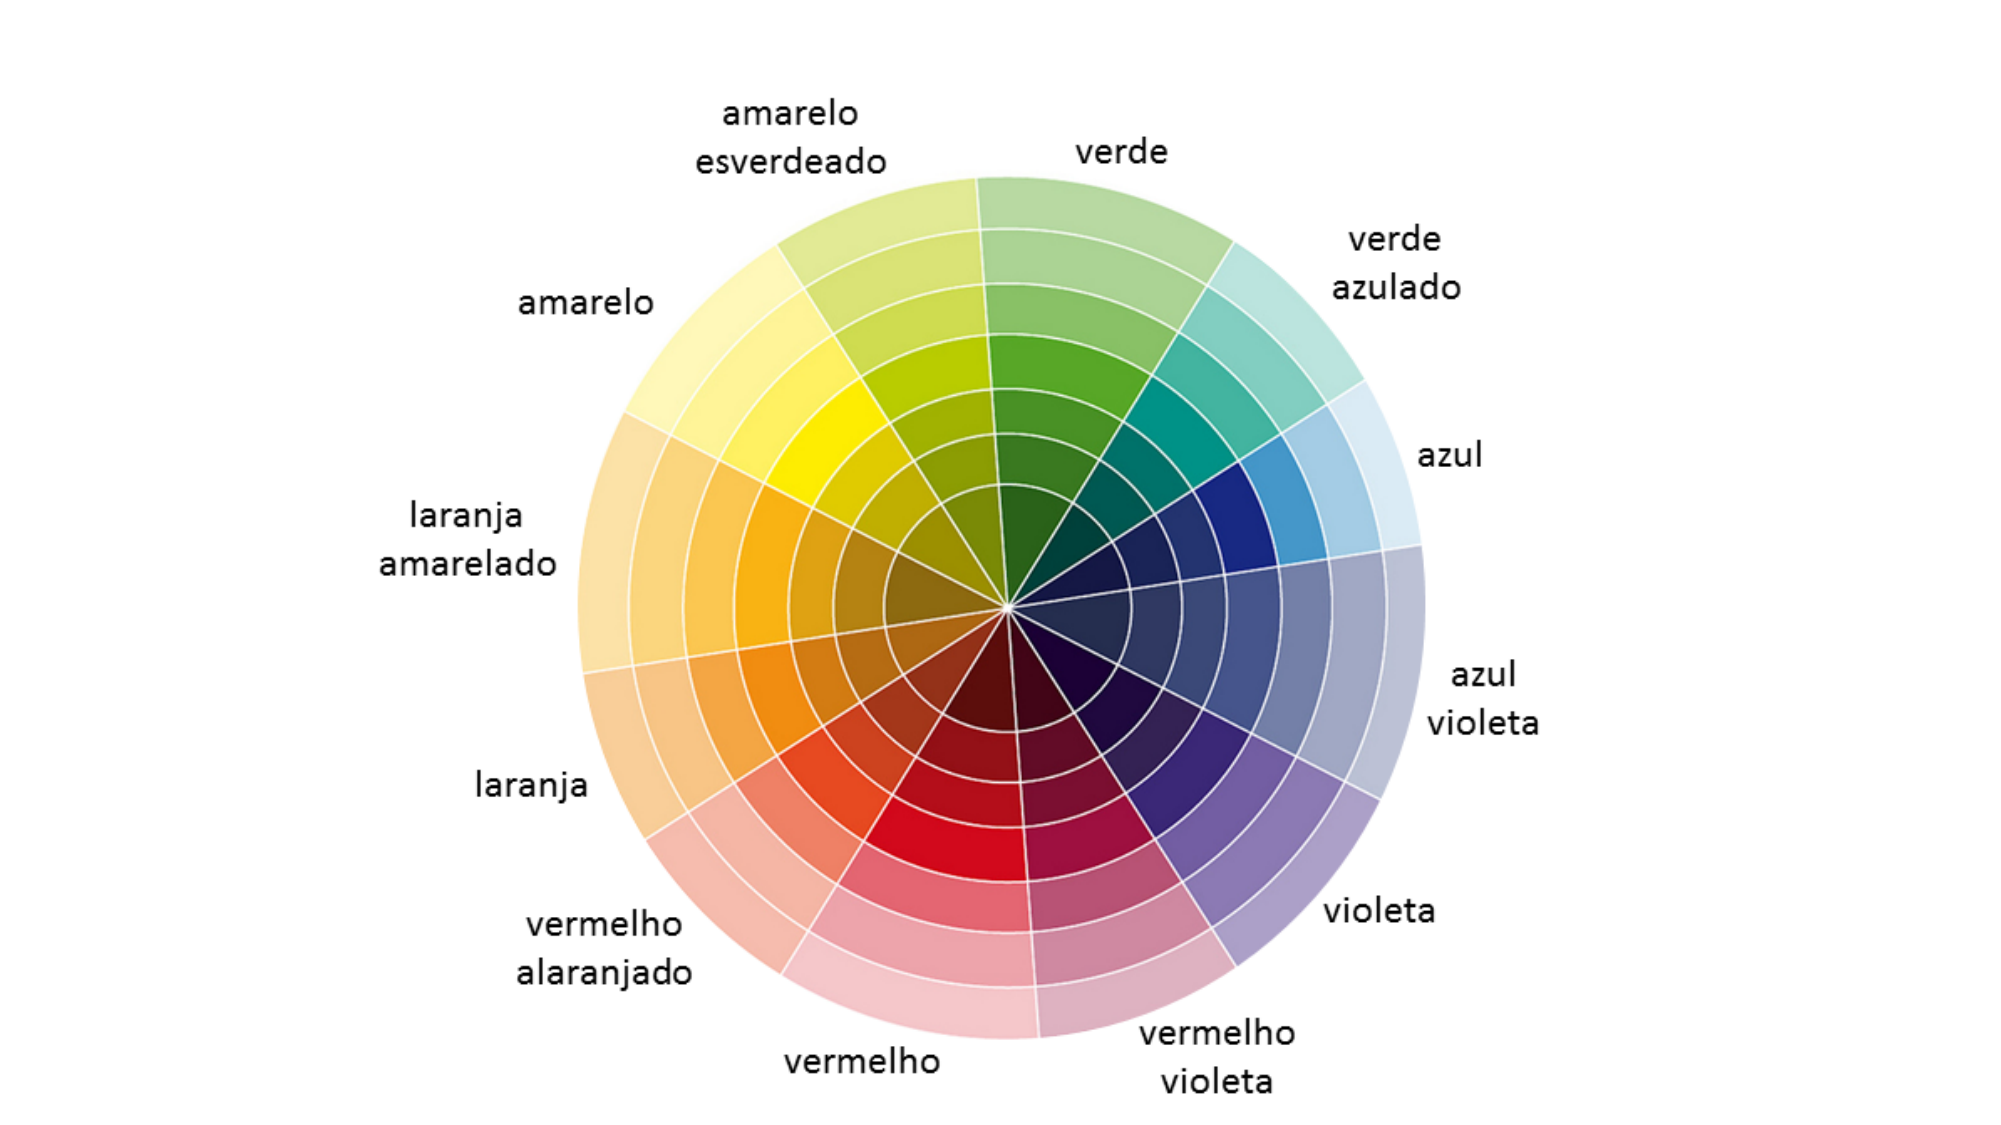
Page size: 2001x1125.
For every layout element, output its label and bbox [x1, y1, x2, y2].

picture [357, 85, 1563, 1107]
